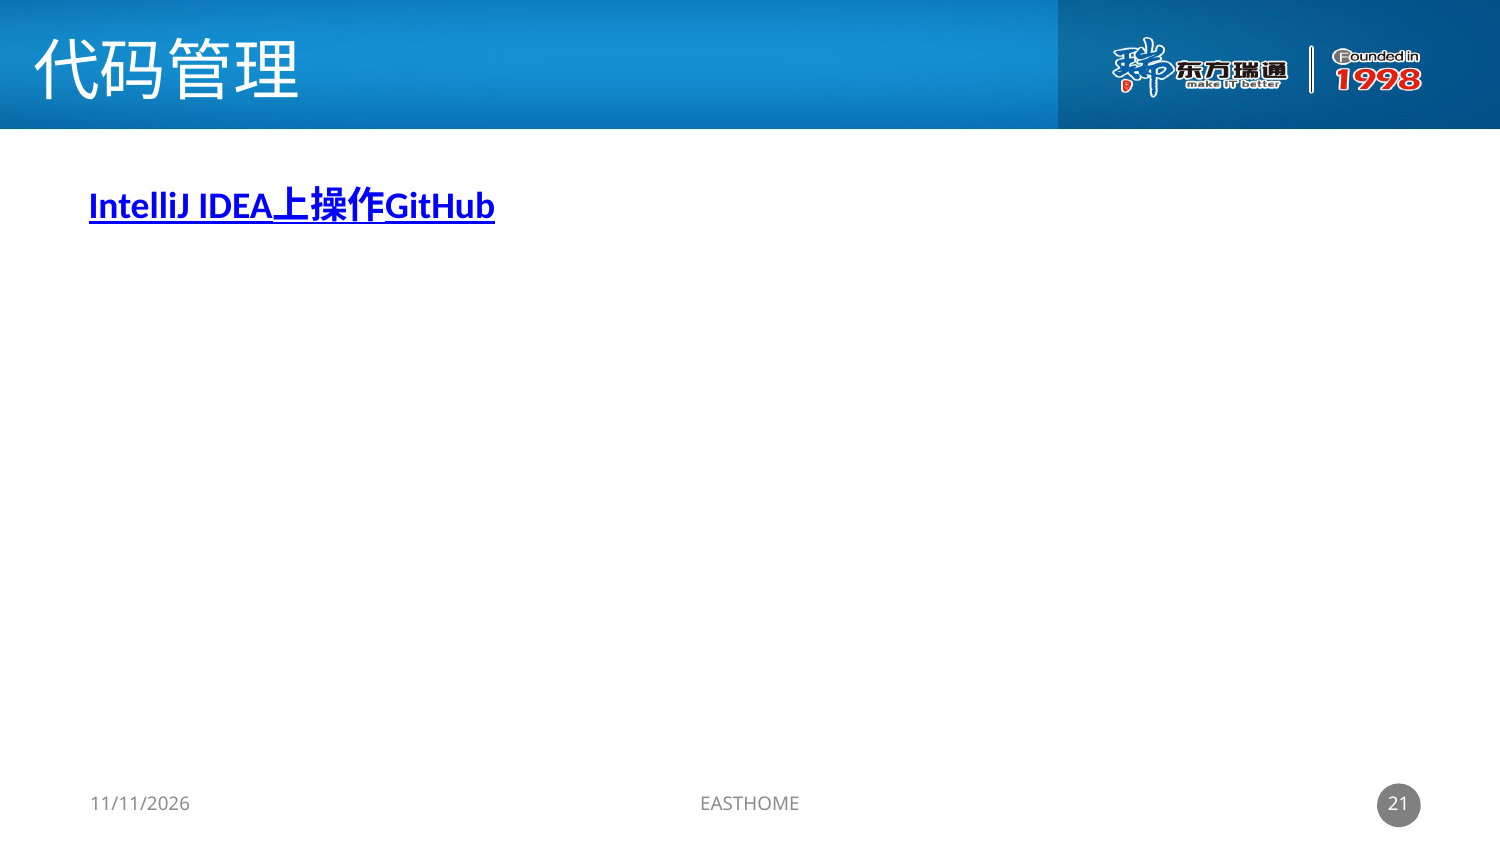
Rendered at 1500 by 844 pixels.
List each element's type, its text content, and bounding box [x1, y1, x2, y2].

text_box IntelliJ IDEA上操作GitHub [73, 173, 511, 243]
slide_number 20 [1368, 781, 1430, 827]
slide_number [75, 782, 425, 827]
footer EASTHOME [512, 782, 988, 827]
picture [0, 0, 1500, 844]
text_box 代码管理 [18, 20, 1369, 113]
